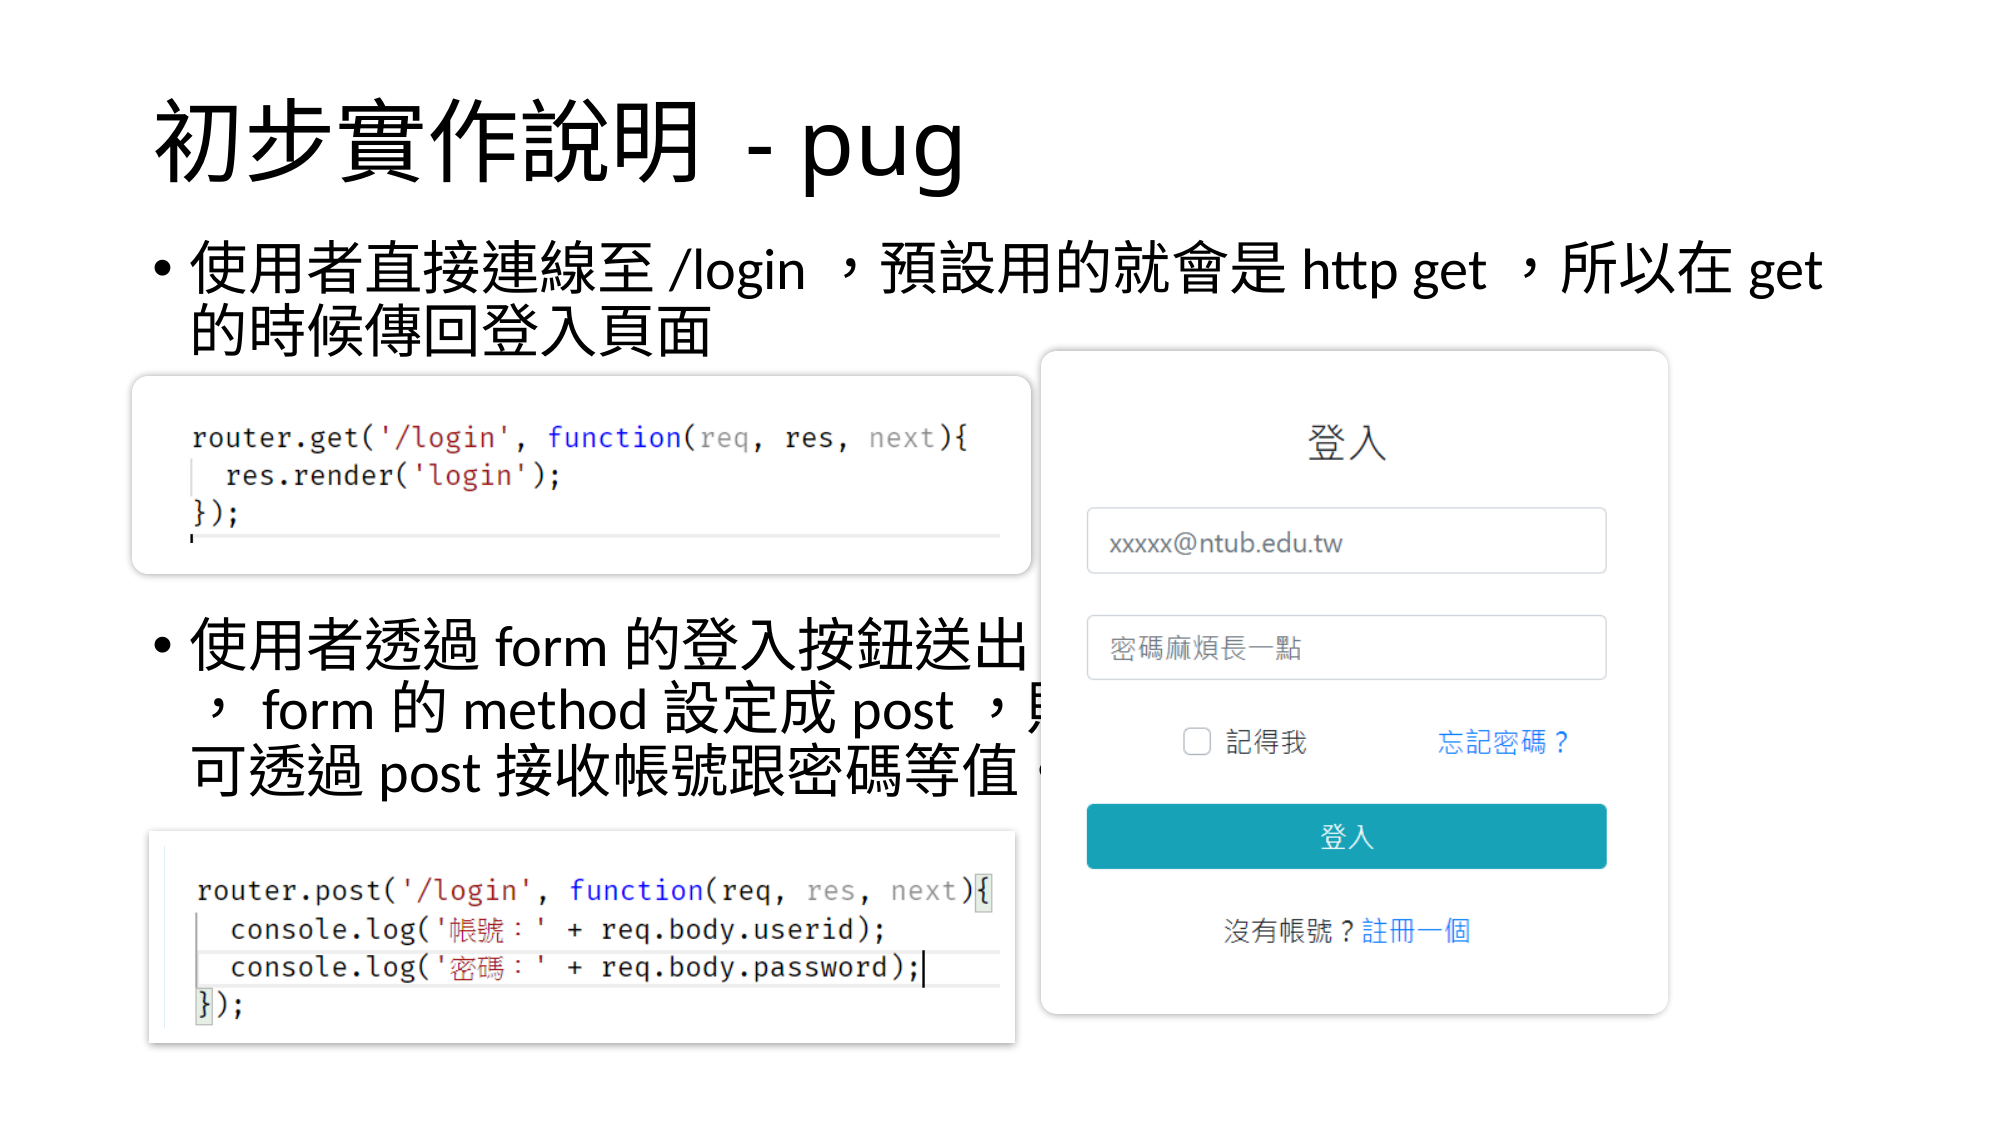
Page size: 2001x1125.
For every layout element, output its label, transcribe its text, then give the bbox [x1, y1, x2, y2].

picture [163, 845, 1000, 1029]
list 使用者直接連線至/login，預設用的就會是http get，所以在get的時候傳回登入頁面 使用者透過form的登入按鈕送出 ，form的method設定成post，則 可透過post接收帳號跟密碼等值。 [137, 231, 1863, 1014]
title 初步實作說明 - pug [137, 59, 1863, 231]
picture [1072, 381, 1637, 983]
picture [163, 407, 1000, 543]
